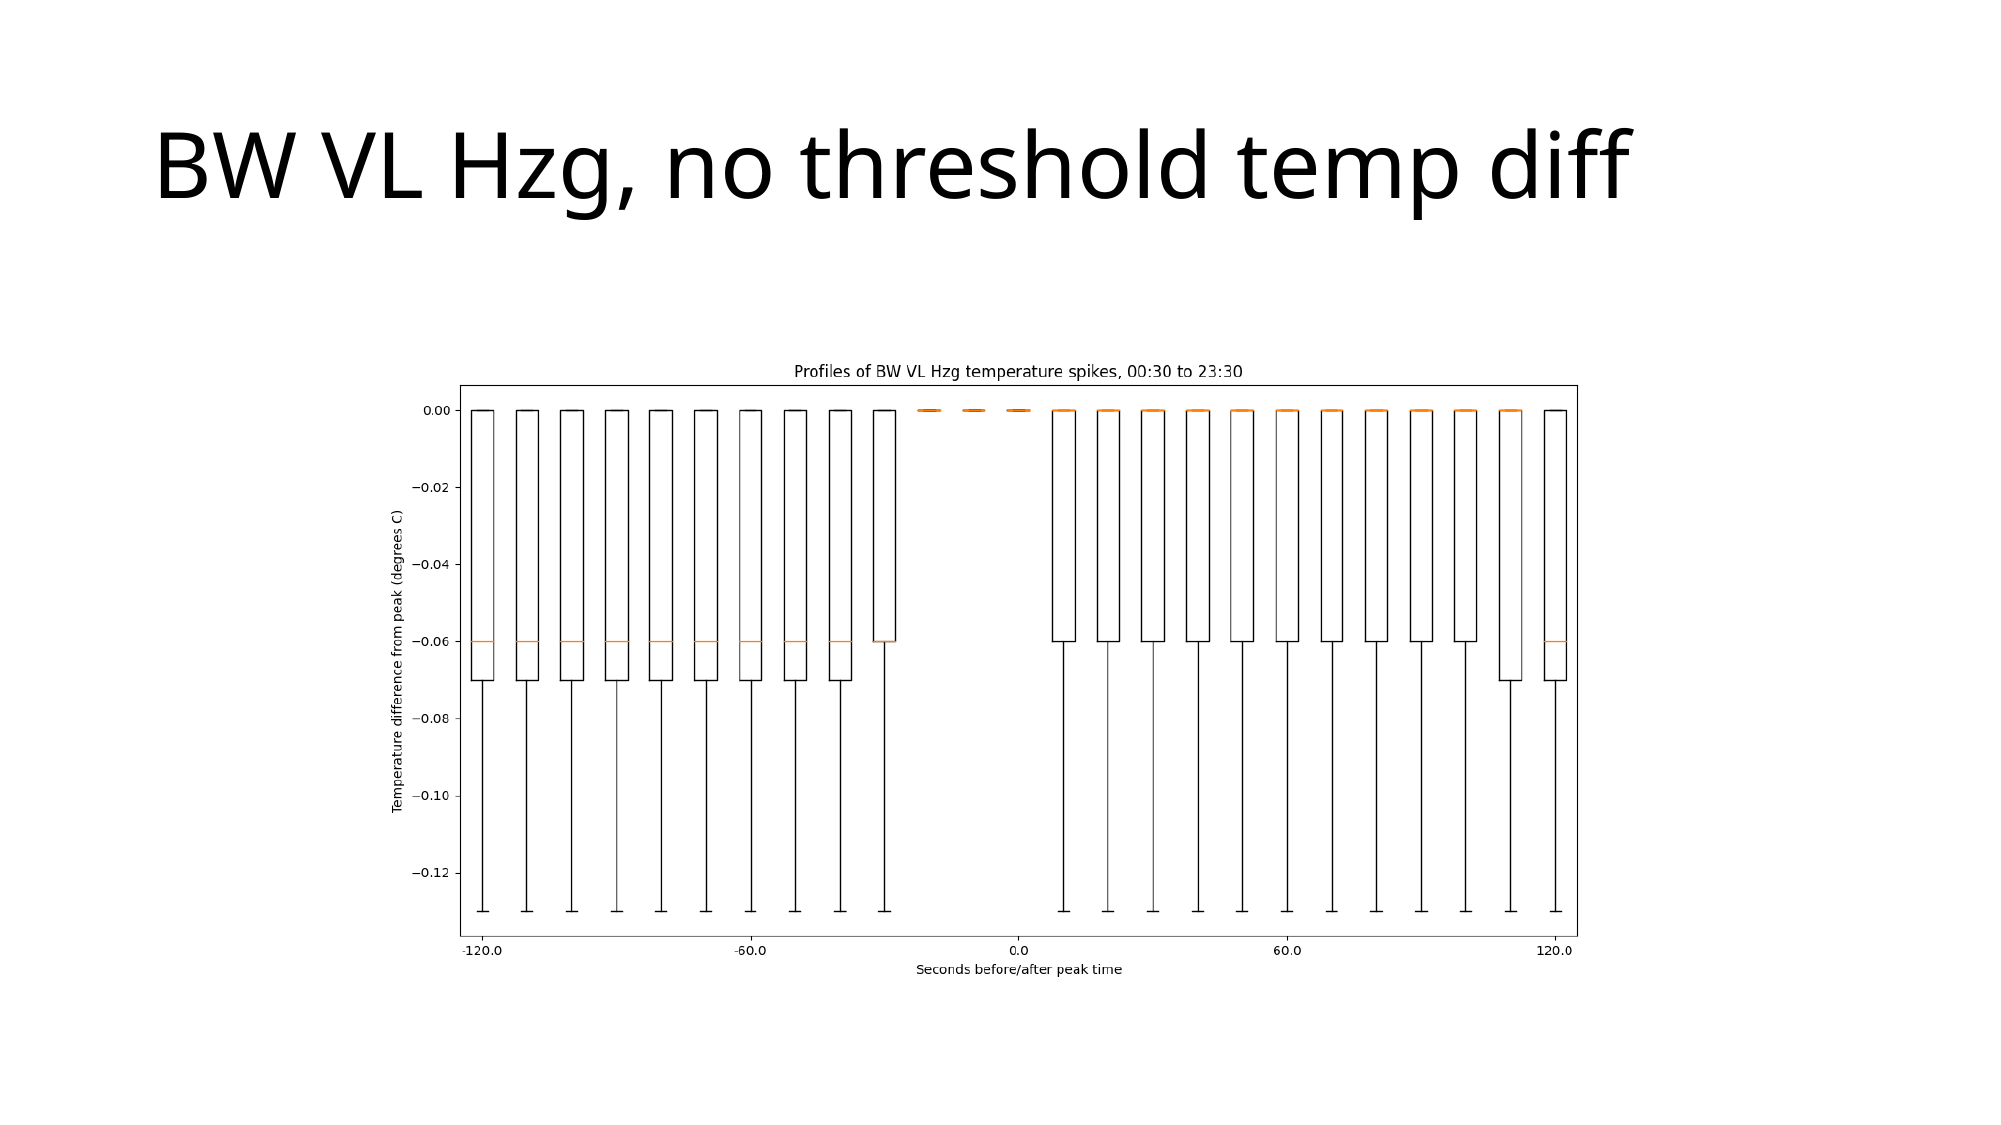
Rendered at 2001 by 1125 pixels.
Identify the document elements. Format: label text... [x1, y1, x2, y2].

title BW VL Hzg, no threshold temp diff [137, 59, 1863, 278]
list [279, 299, 1721, 1014]
